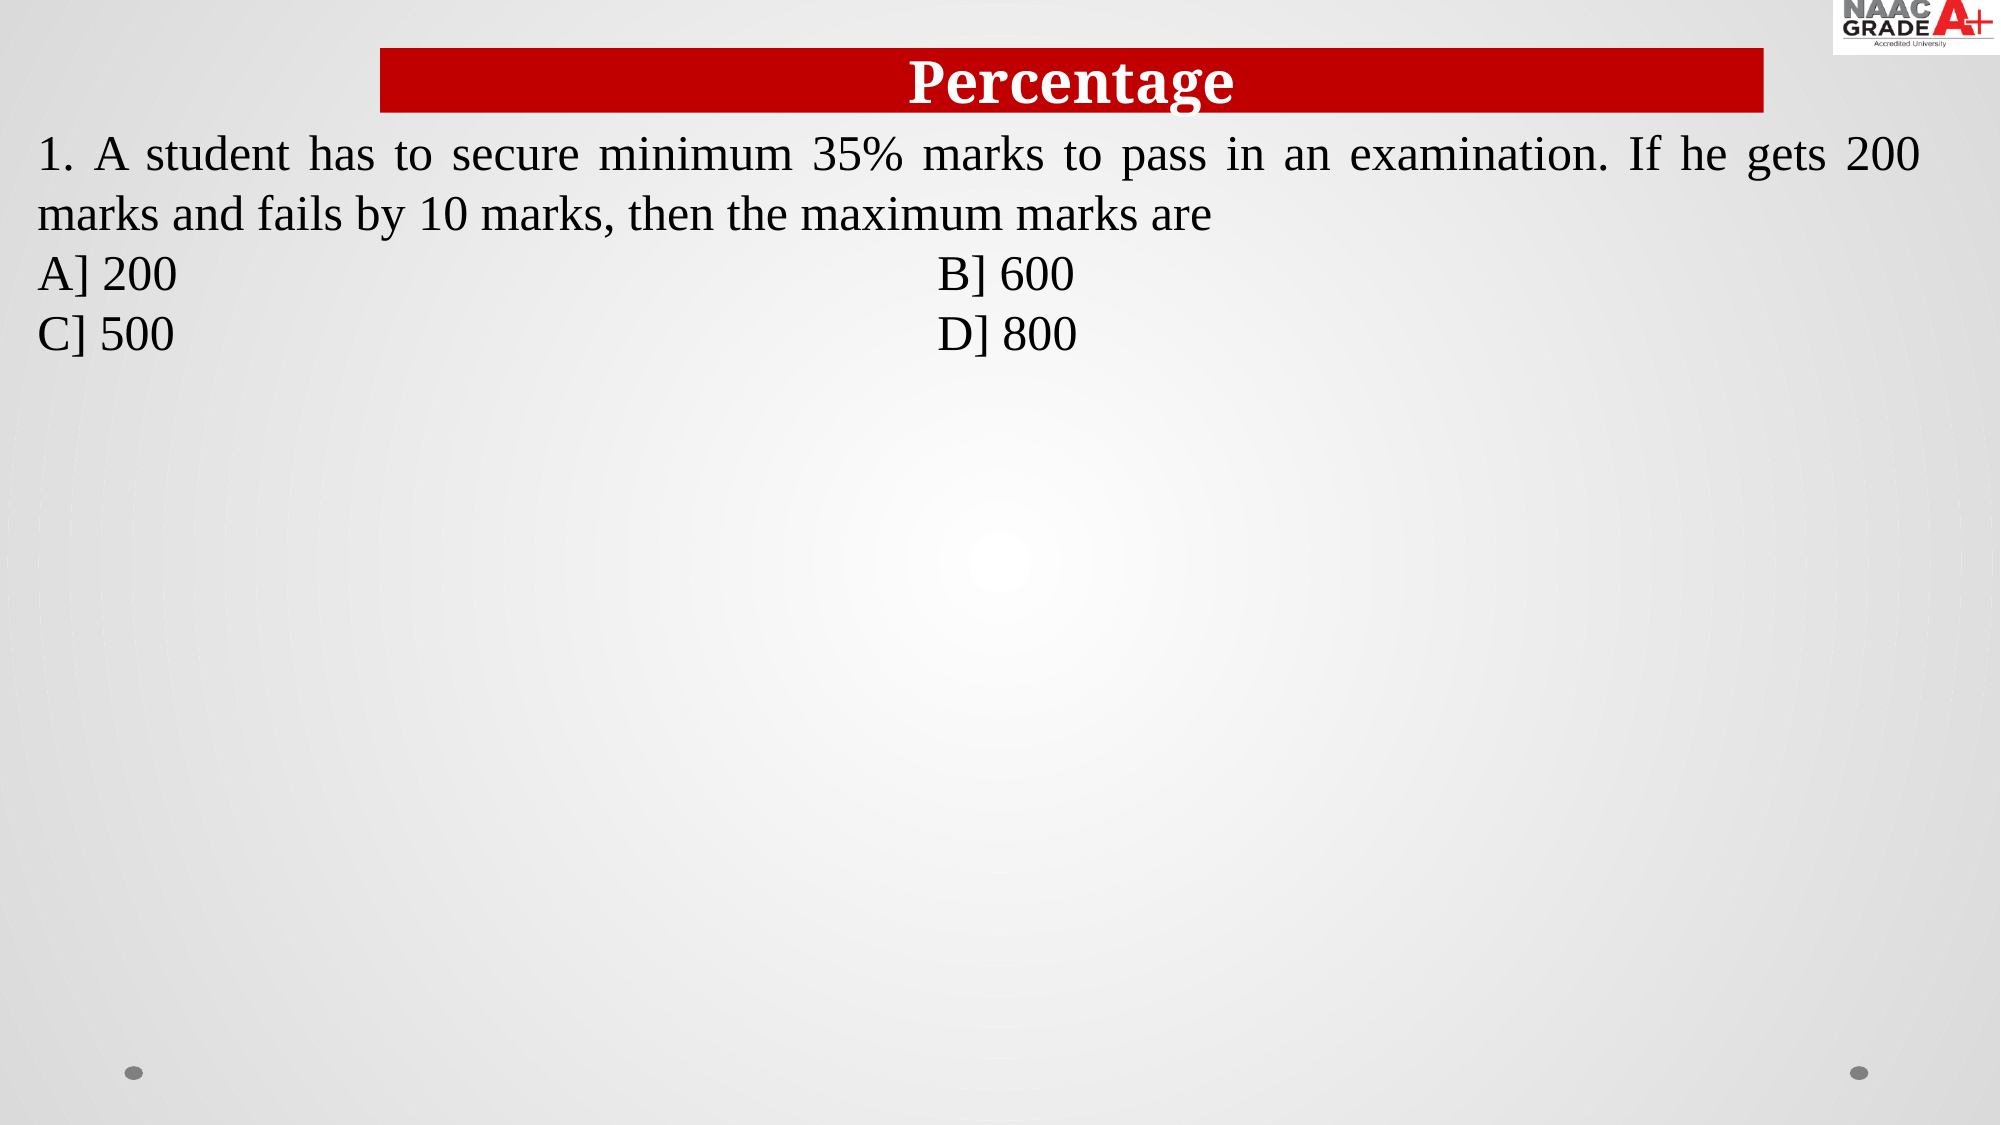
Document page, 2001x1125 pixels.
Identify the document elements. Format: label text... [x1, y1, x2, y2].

text_box Percentage [378, 46, 1766, 115]
picture [1833, 0, 2000, 55]
text_box 1. A student has to secure minimum 35% marks to pass in an examination. If he gets 200 marks and fails by 10 marks, then the maximum marks are A] 200 B] 600 C] 500 D] 800 [22, 112, 1938, 368]
